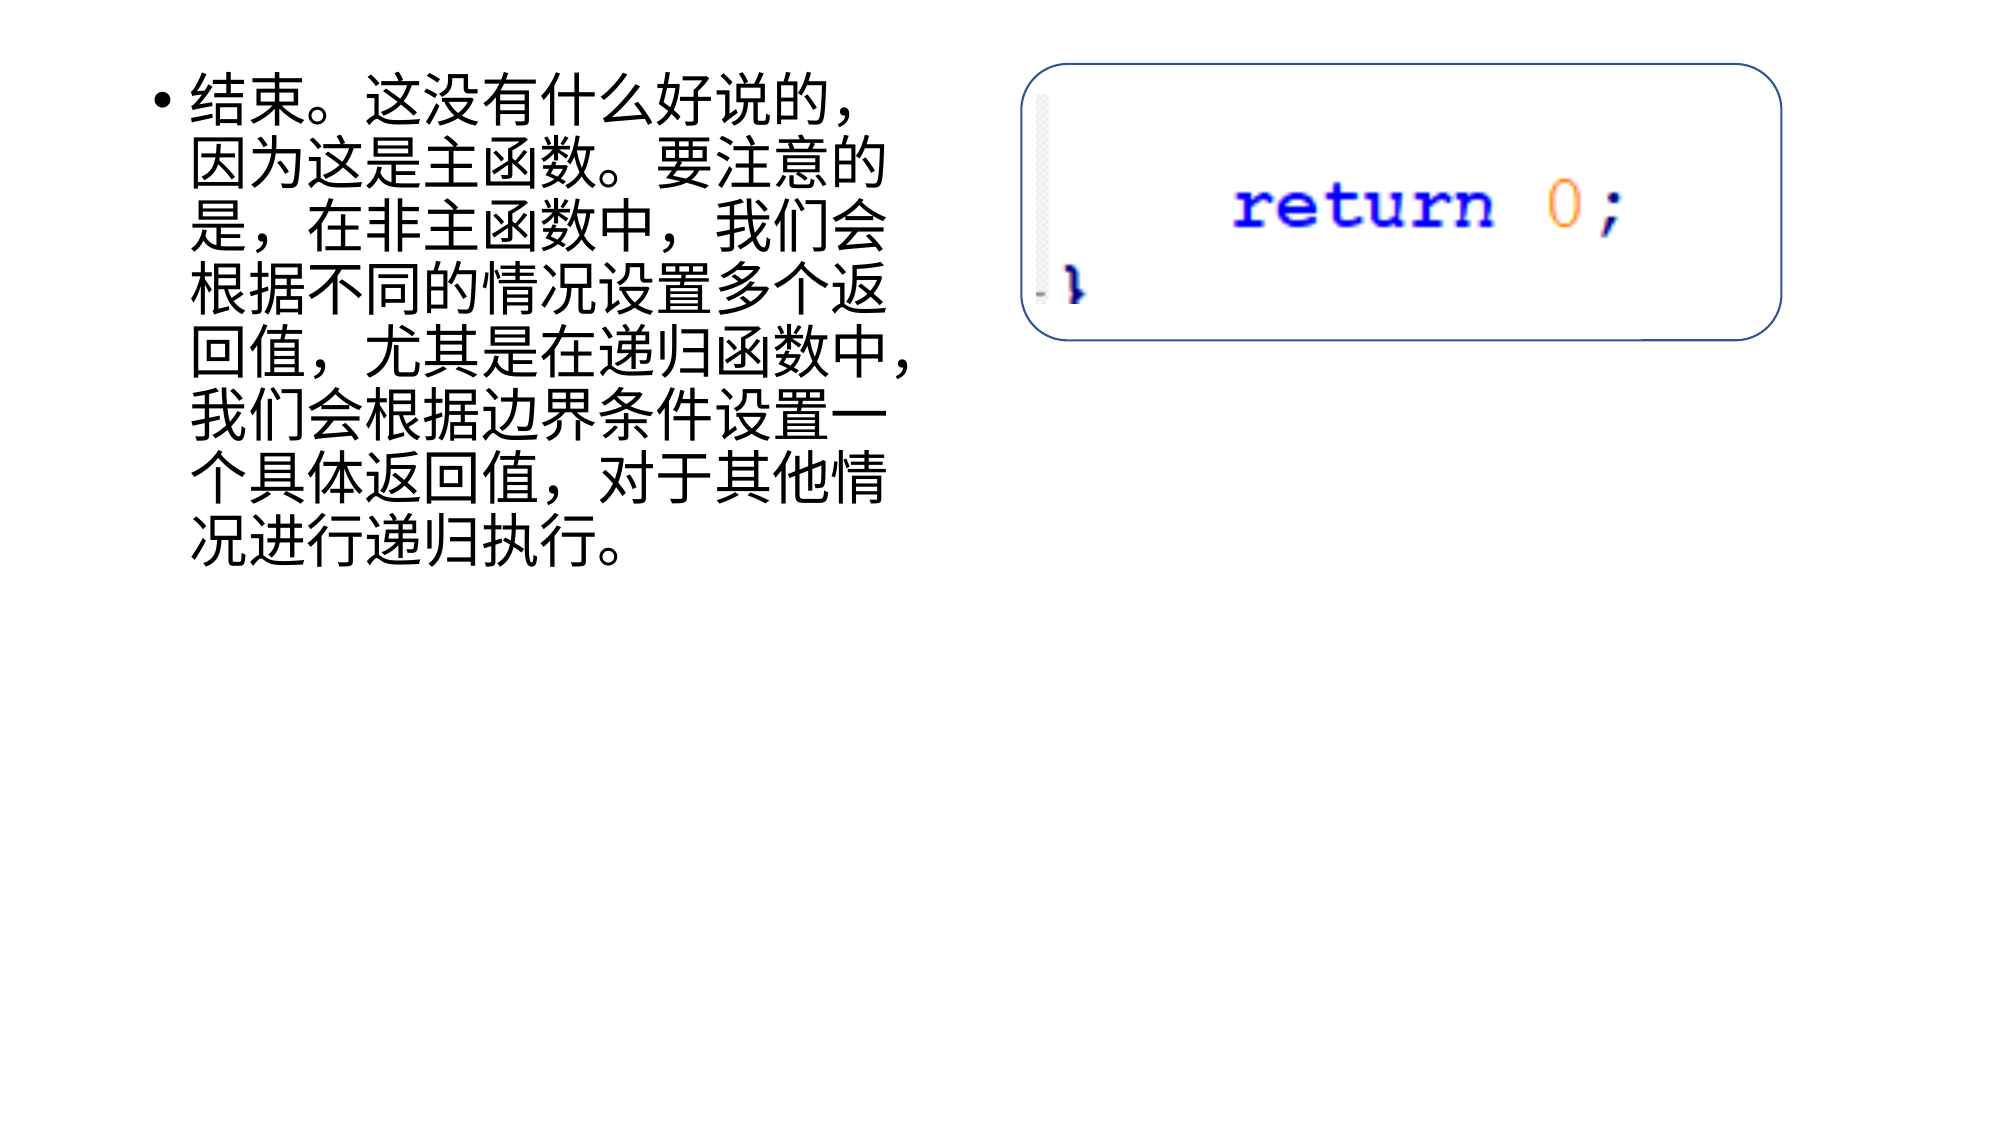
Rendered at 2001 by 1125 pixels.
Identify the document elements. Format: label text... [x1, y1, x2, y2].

picture [1036, 94, 1863, 304]
text_box [1020, 62, 1782, 342]
list 结束。这没有什么好说的，因为这是主函数。要注意的是，在非主函数中，我们会根据不同的情况设置多个返回值，尤其是在递归函数中，我们会根据边界条件设置一个具体返回值，对于其他情况进行递归执行。 [137, 64, 924, 1014]
